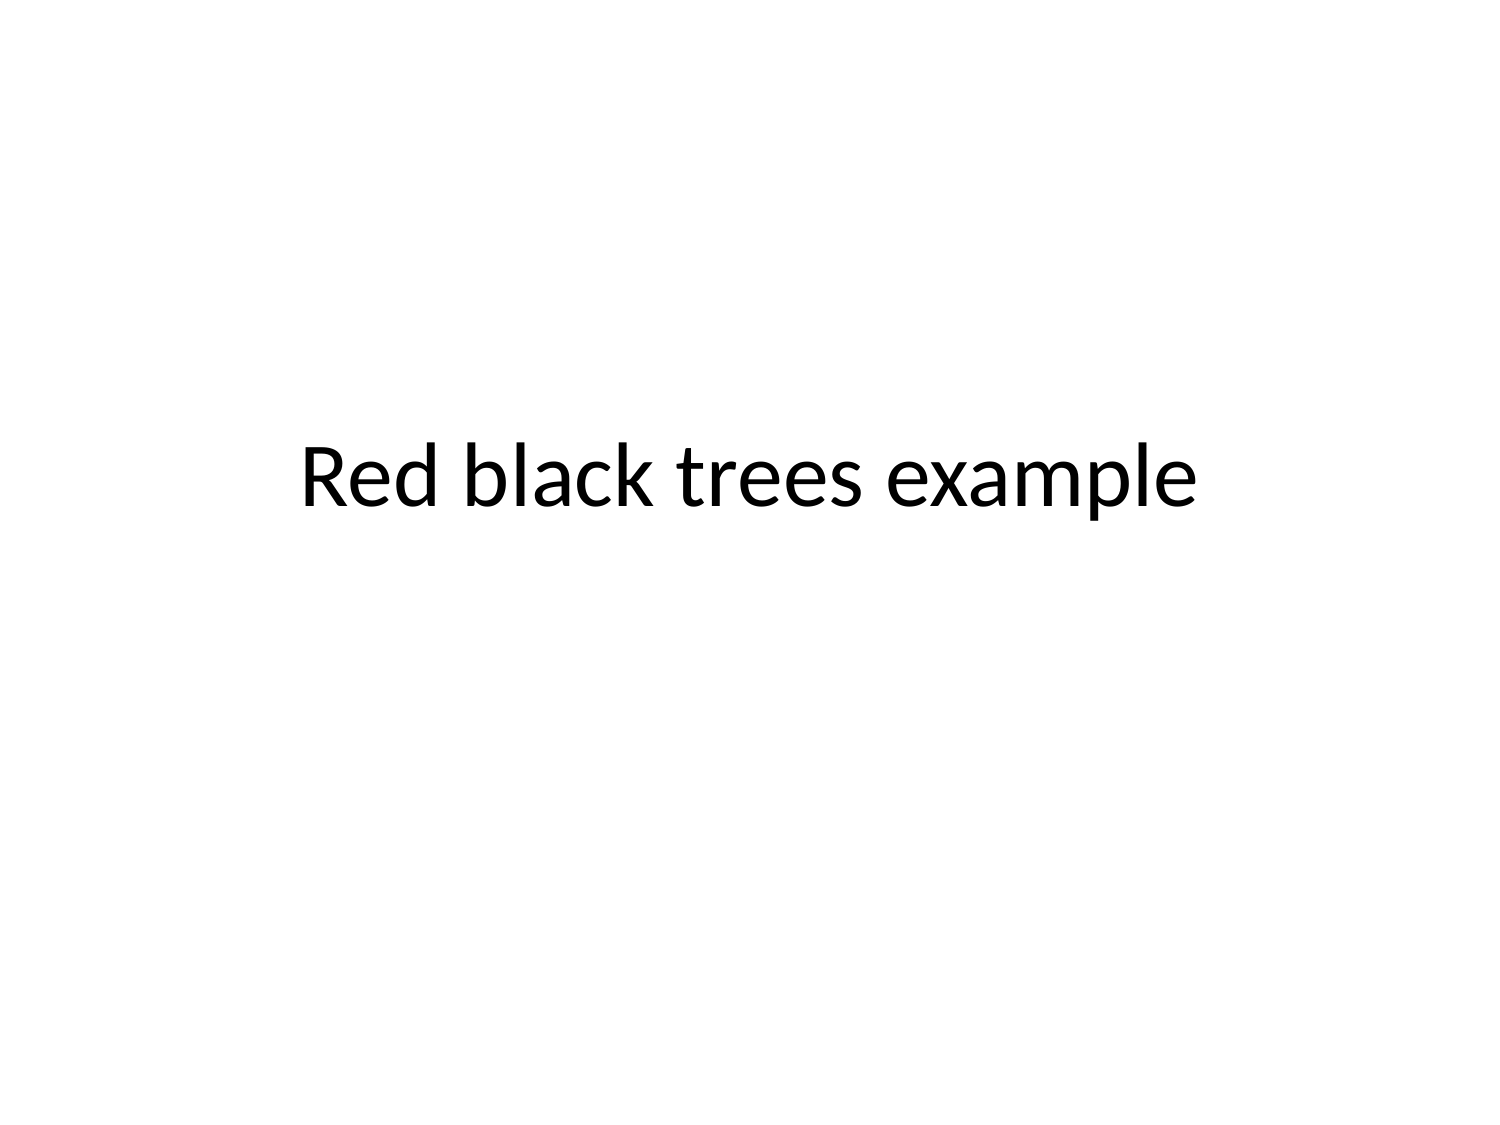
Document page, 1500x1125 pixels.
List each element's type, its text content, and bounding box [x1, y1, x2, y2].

title Red black trees example [112, 349, 1388, 591]
